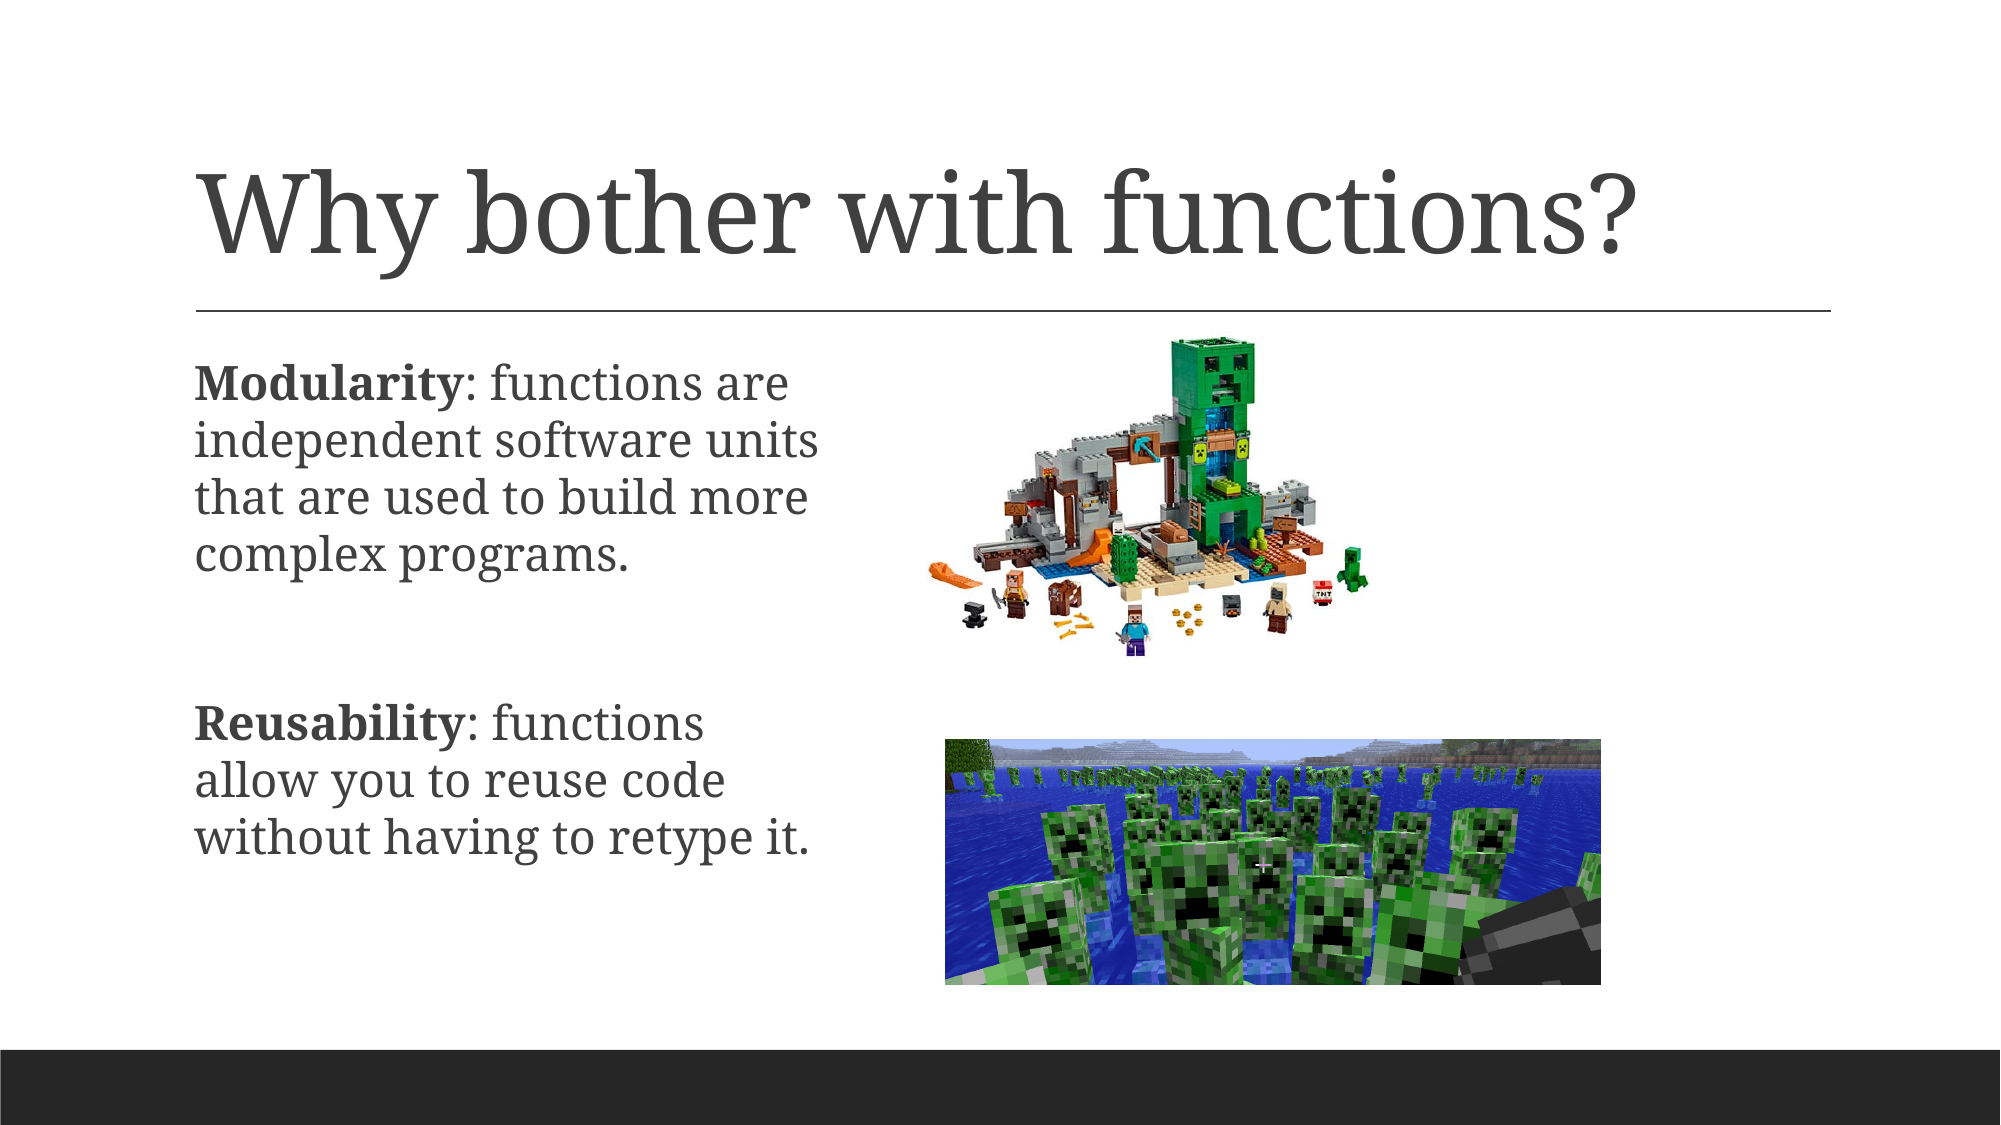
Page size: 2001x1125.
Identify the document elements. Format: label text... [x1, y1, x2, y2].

picture [945, 738, 1601, 985]
title Why bother with functions? [180, 47, 1830, 285]
text_box [246, 508, 1897, 1125]
list Modularity: functions are independent software units that are used to build more complex programs. Reusability: functions allow you to reuse code without having to retype it. [180, 345, 822, 963]
picture [919, 324, 1377, 668]
